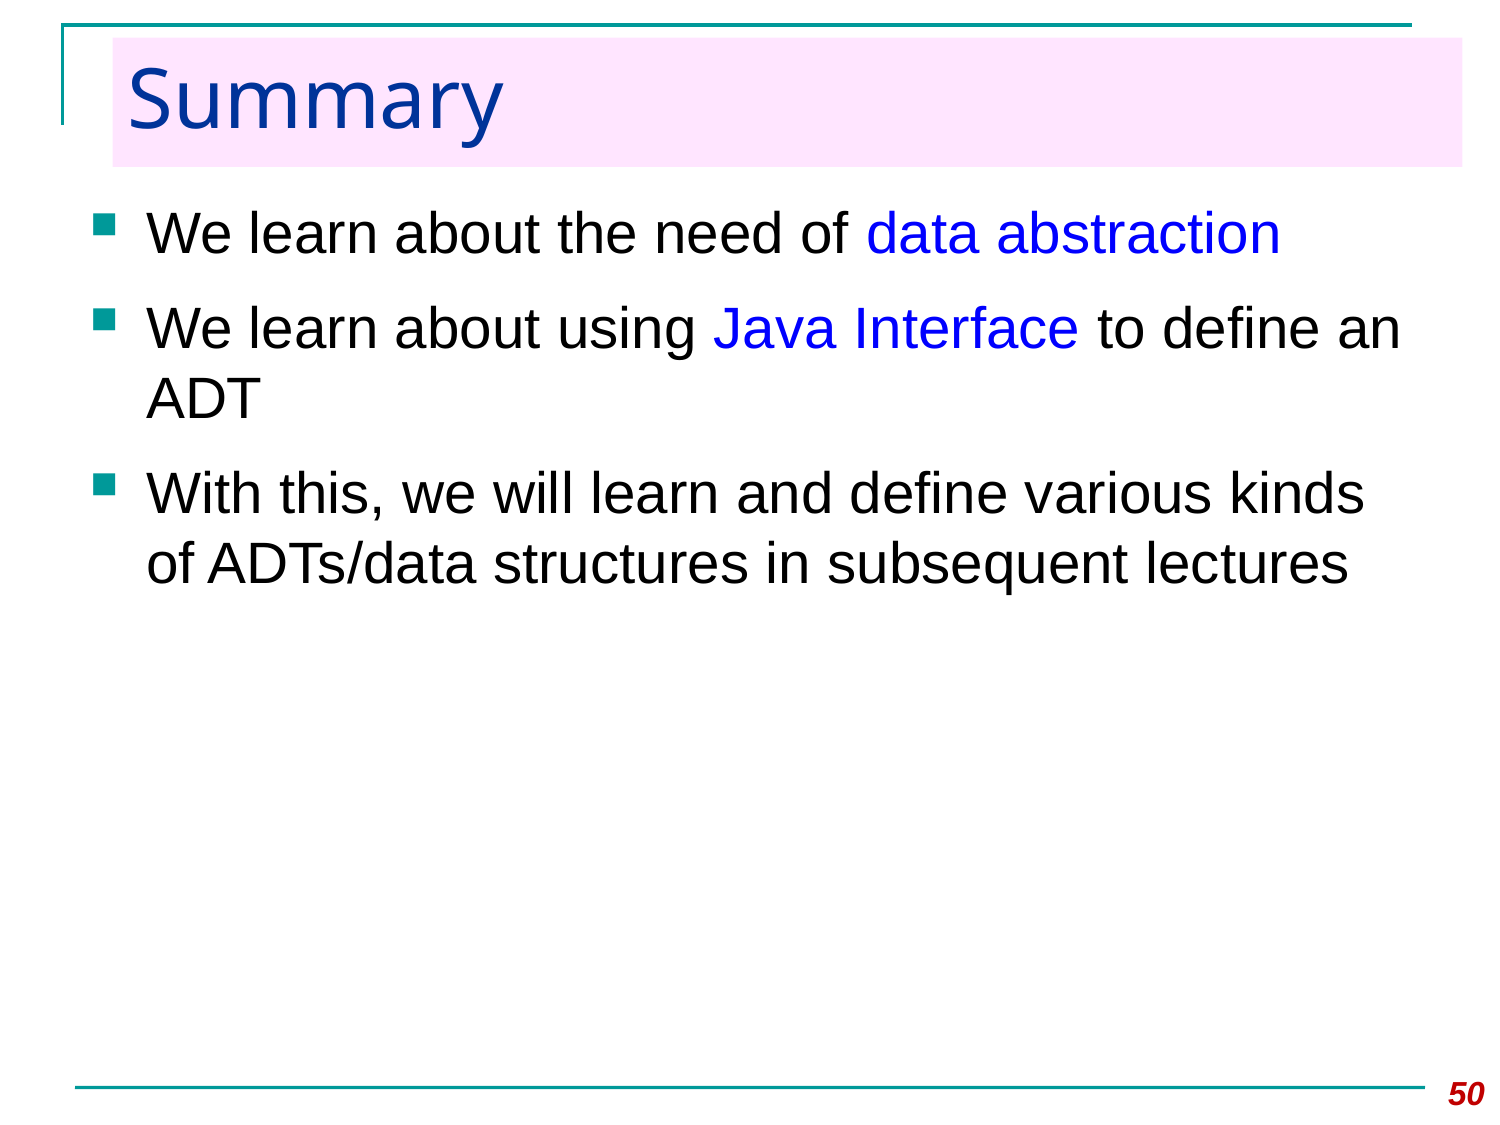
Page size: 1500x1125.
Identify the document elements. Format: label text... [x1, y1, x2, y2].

title Summary [112, 37, 1463, 168]
text_box We learn about the need of data abstraction We learn about using Java Interface to define an ADT With this, we will learn and define various kinds of ADTs/data structures in subsequent lectures [74, 187, 1425, 750]
slide_number 50 [1400, 1065, 1500, 1125]
